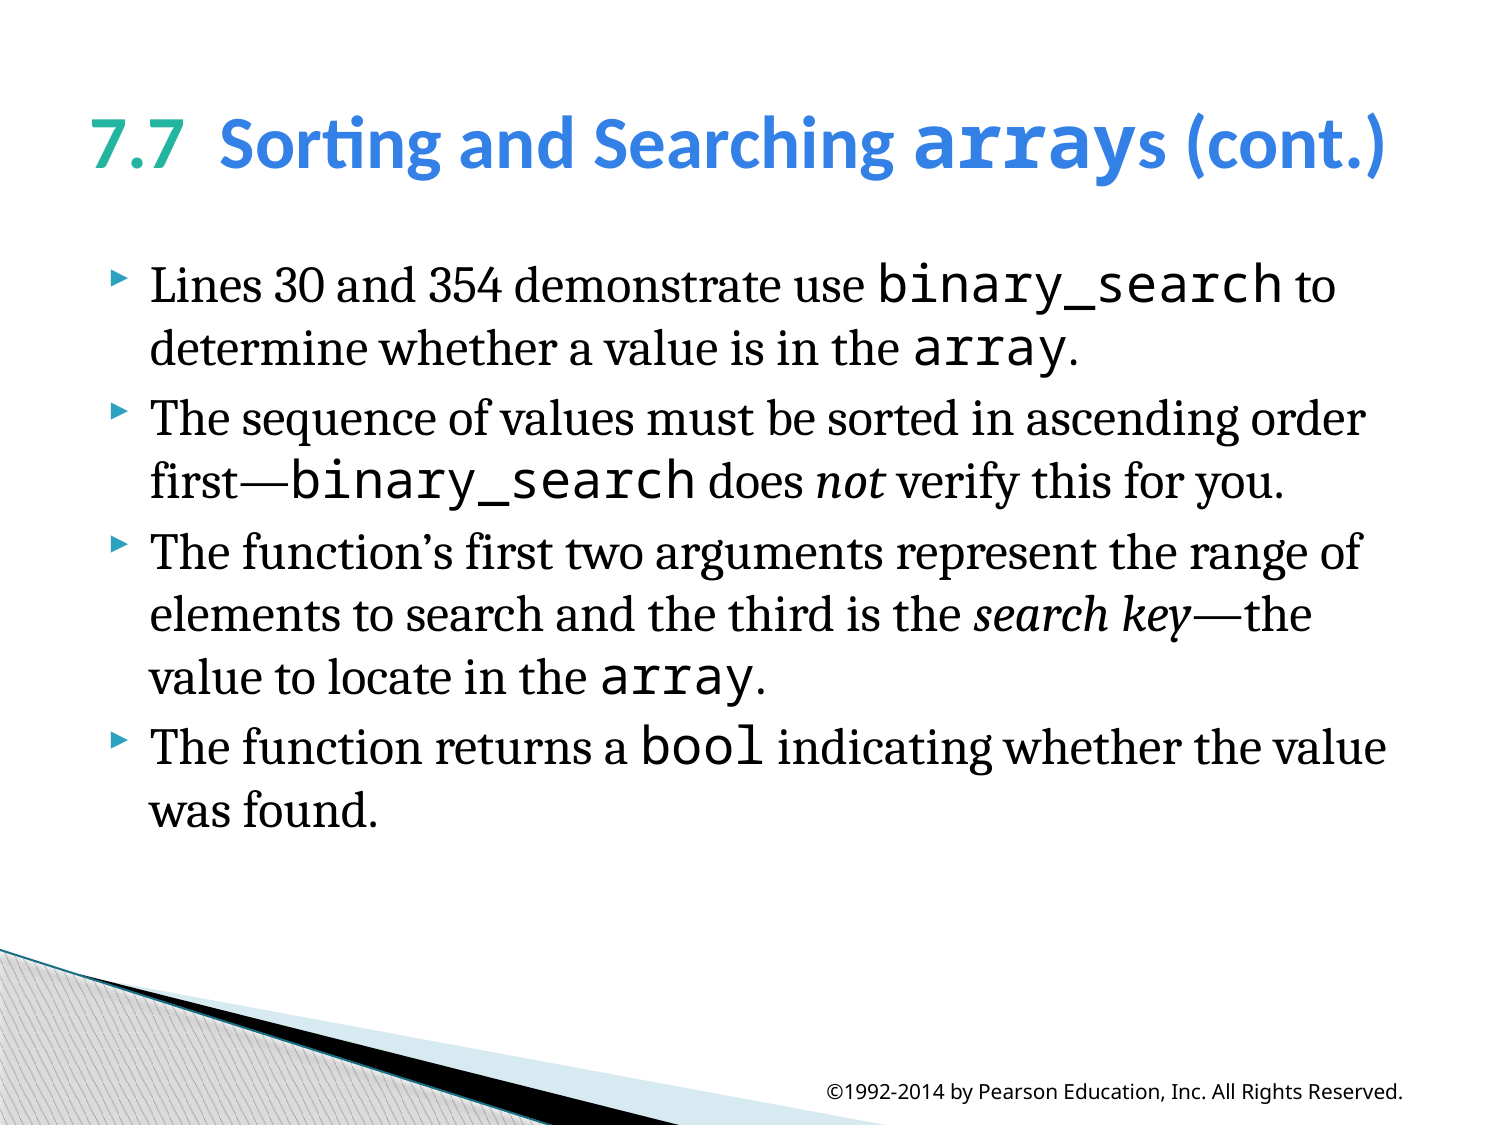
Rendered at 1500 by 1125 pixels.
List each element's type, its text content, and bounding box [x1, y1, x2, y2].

list Lines 30 and 354 demonstrate use binary_search to determine whether a value is in the array. The sequence of values must be sorted in ascending order first—binary_search does not verify this for you. The function’s first two arguments represent the range of elements to search and the third is the search key—the value to locate in the array. The function returns a bool indicating whether the value was found. [75, 242, 1425, 986]
footer ©1992-2014 by Pearson Education, Inc. All Rights Reserved. [650, 1051, 1419, 1112]
title 7.7 Sorting and Searching arrays (cont.) [75, 45, 1425, 233]
